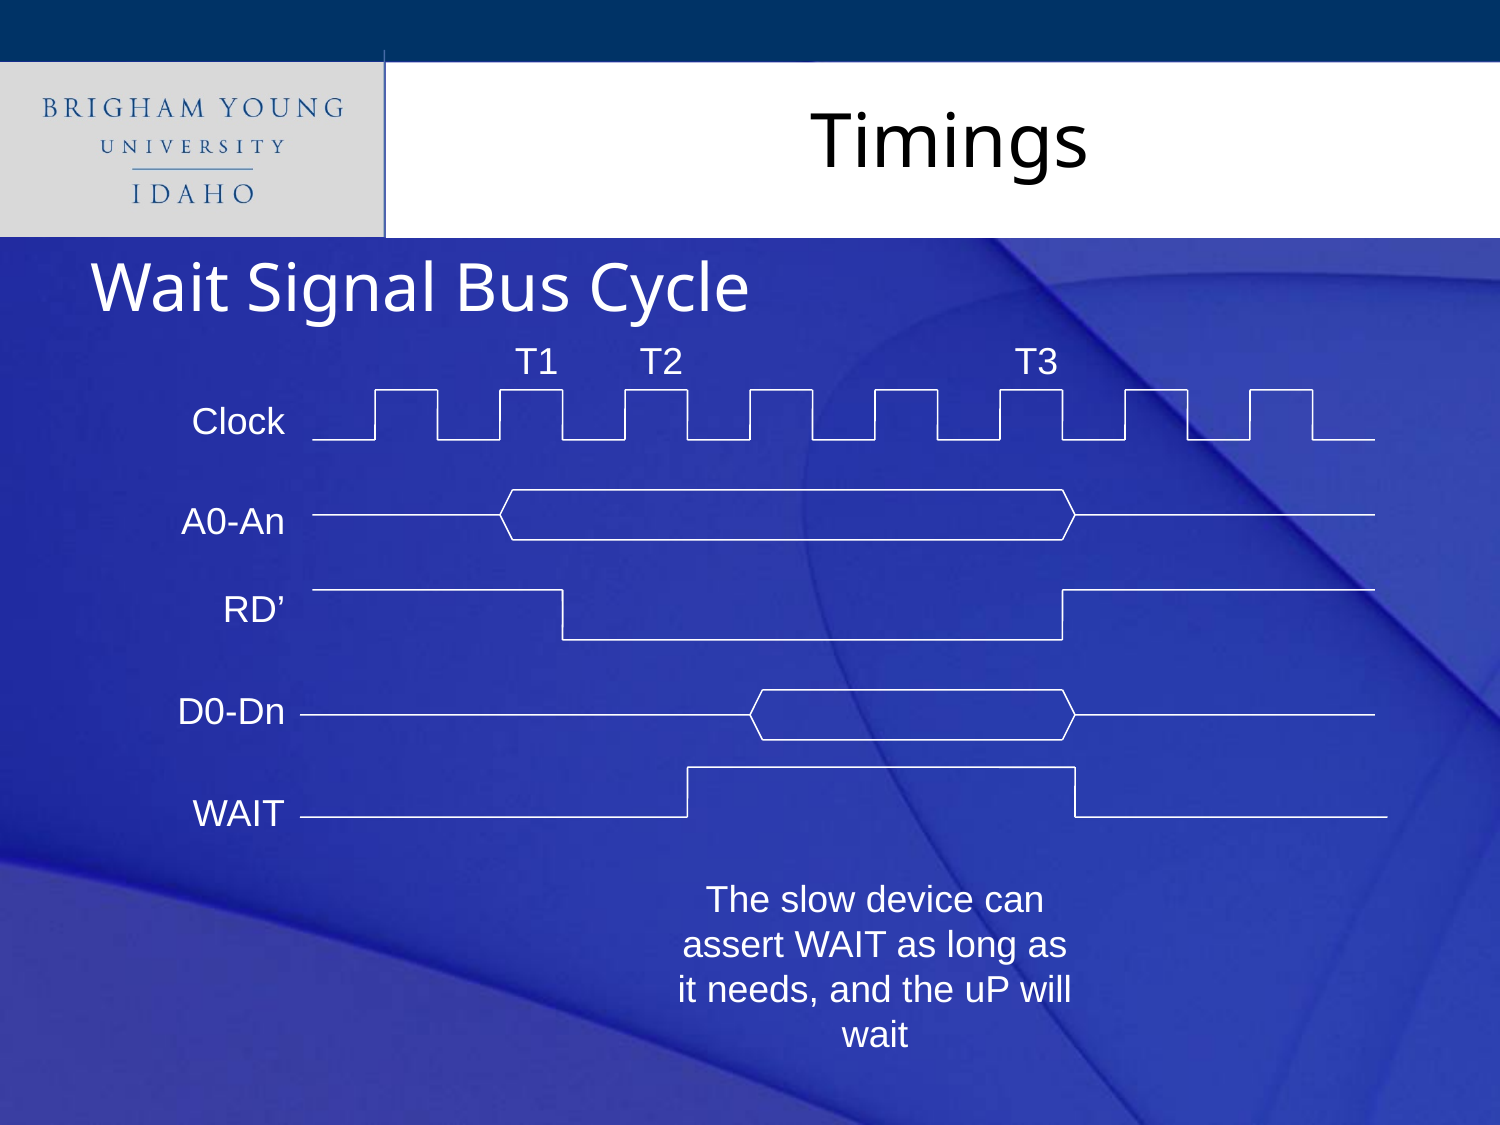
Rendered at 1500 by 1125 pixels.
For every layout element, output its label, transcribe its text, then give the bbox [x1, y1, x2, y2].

text_box D0-Dn [137, 679, 300, 740]
text_box T3 [999, 329, 1075, 390]
title Timings [737, 24, 1163, 237]
text_box T1 [499, 329, 575, 390]
text_box The slow device can assert WAIT as long as it needs, and the uP will wait [662, 867, 1088, 1062]
text_box RD’ [137, 577, 300, 637]
text_box A0-An [137, 489, 300, 550]
picture [0, 62, 1500, 1125]
text_box WAIT [137, 781, 300, 842]
list Wait Signal Bus Cycle [74, 237, 1426, 981]
text_box Clock [137, 389, 300, 450]
text_box T2 [624, 329, 700, 390]
